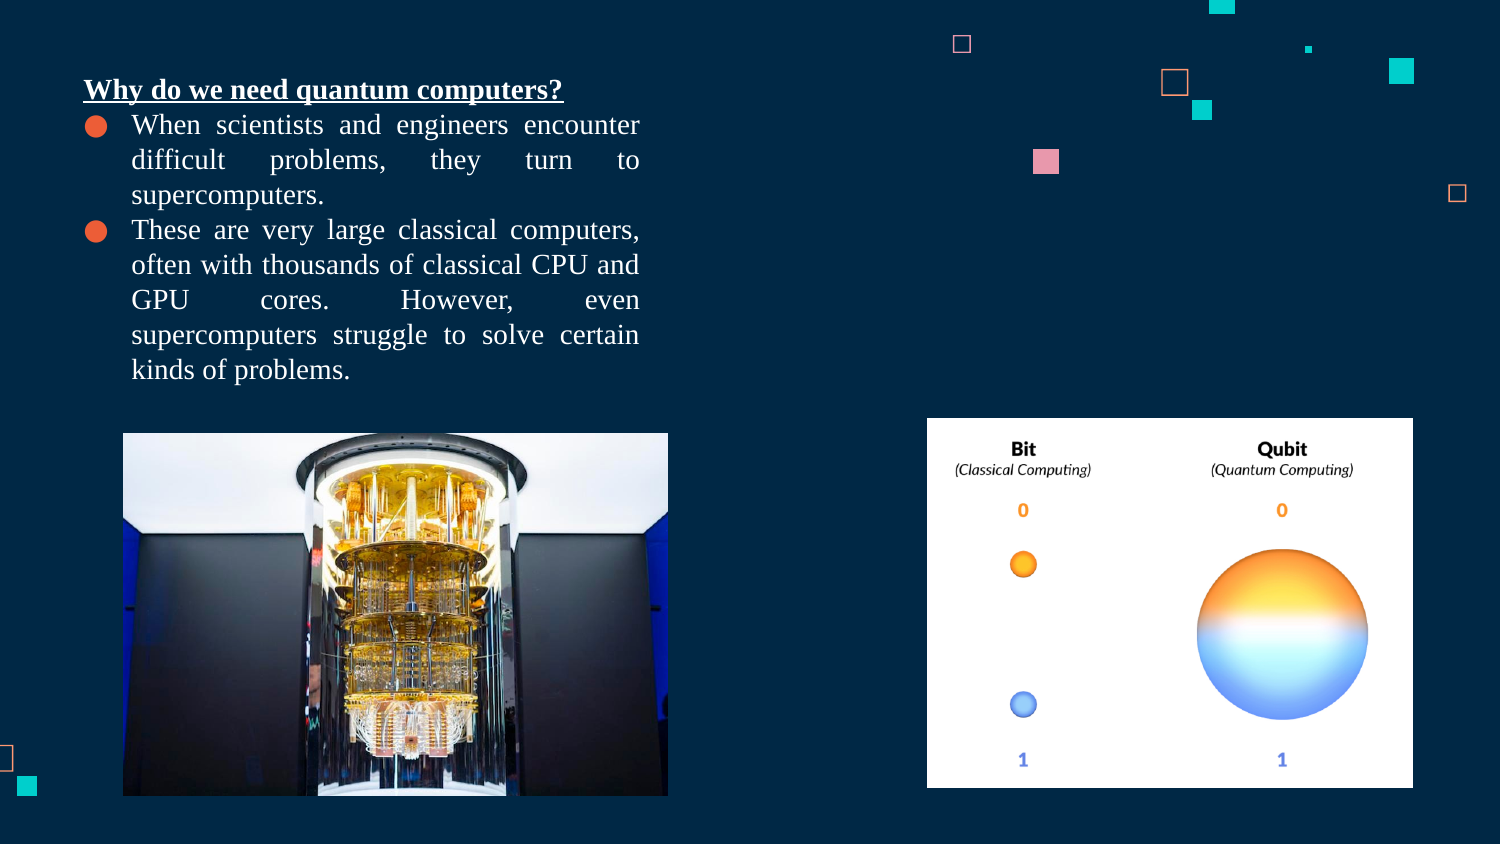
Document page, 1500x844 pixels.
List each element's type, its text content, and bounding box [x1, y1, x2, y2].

list Why do we need quantum computers? When scientists and engineers encounter difficult problems, they turn to supercomputers. These are very large classical computers, often with thousands of classical CPU and GPU cores. However, even supercomputers struggle to solve certain kinds of problems. [41, 55, 656, 399]
picture [926, 418, 1413, 789]
picture [123, 433, 668, 797]
